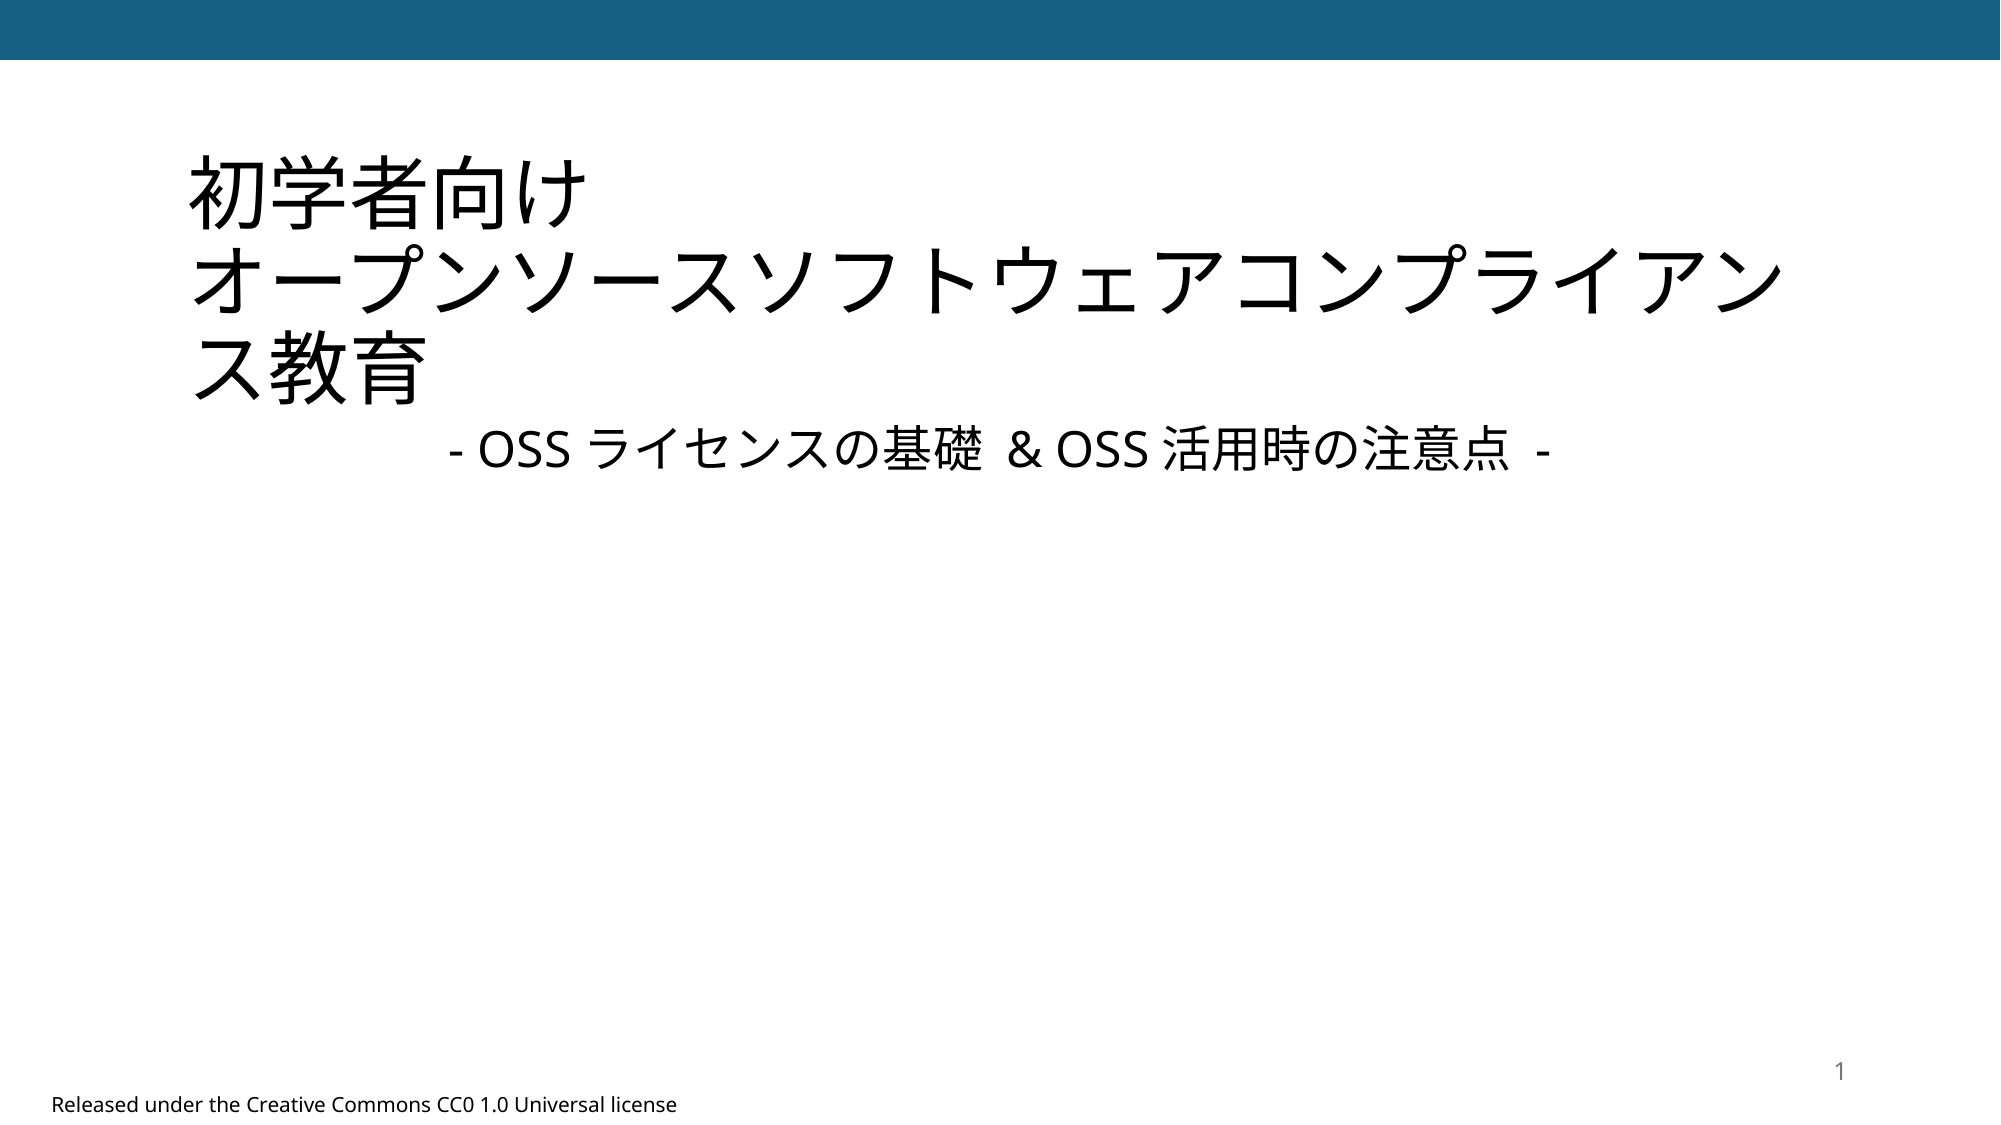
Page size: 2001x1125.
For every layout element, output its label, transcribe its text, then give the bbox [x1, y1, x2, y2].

text_box - OSSライセンスの基礎 & OSS活用時の注意点 - [259, 409, 1741, 485]
title 初学者向け オープンソースソフトウェアコンプライアンス教育 [172, 145, 1827, 424]
slide_number 0 [1412, 1042, 1863, 1103]
